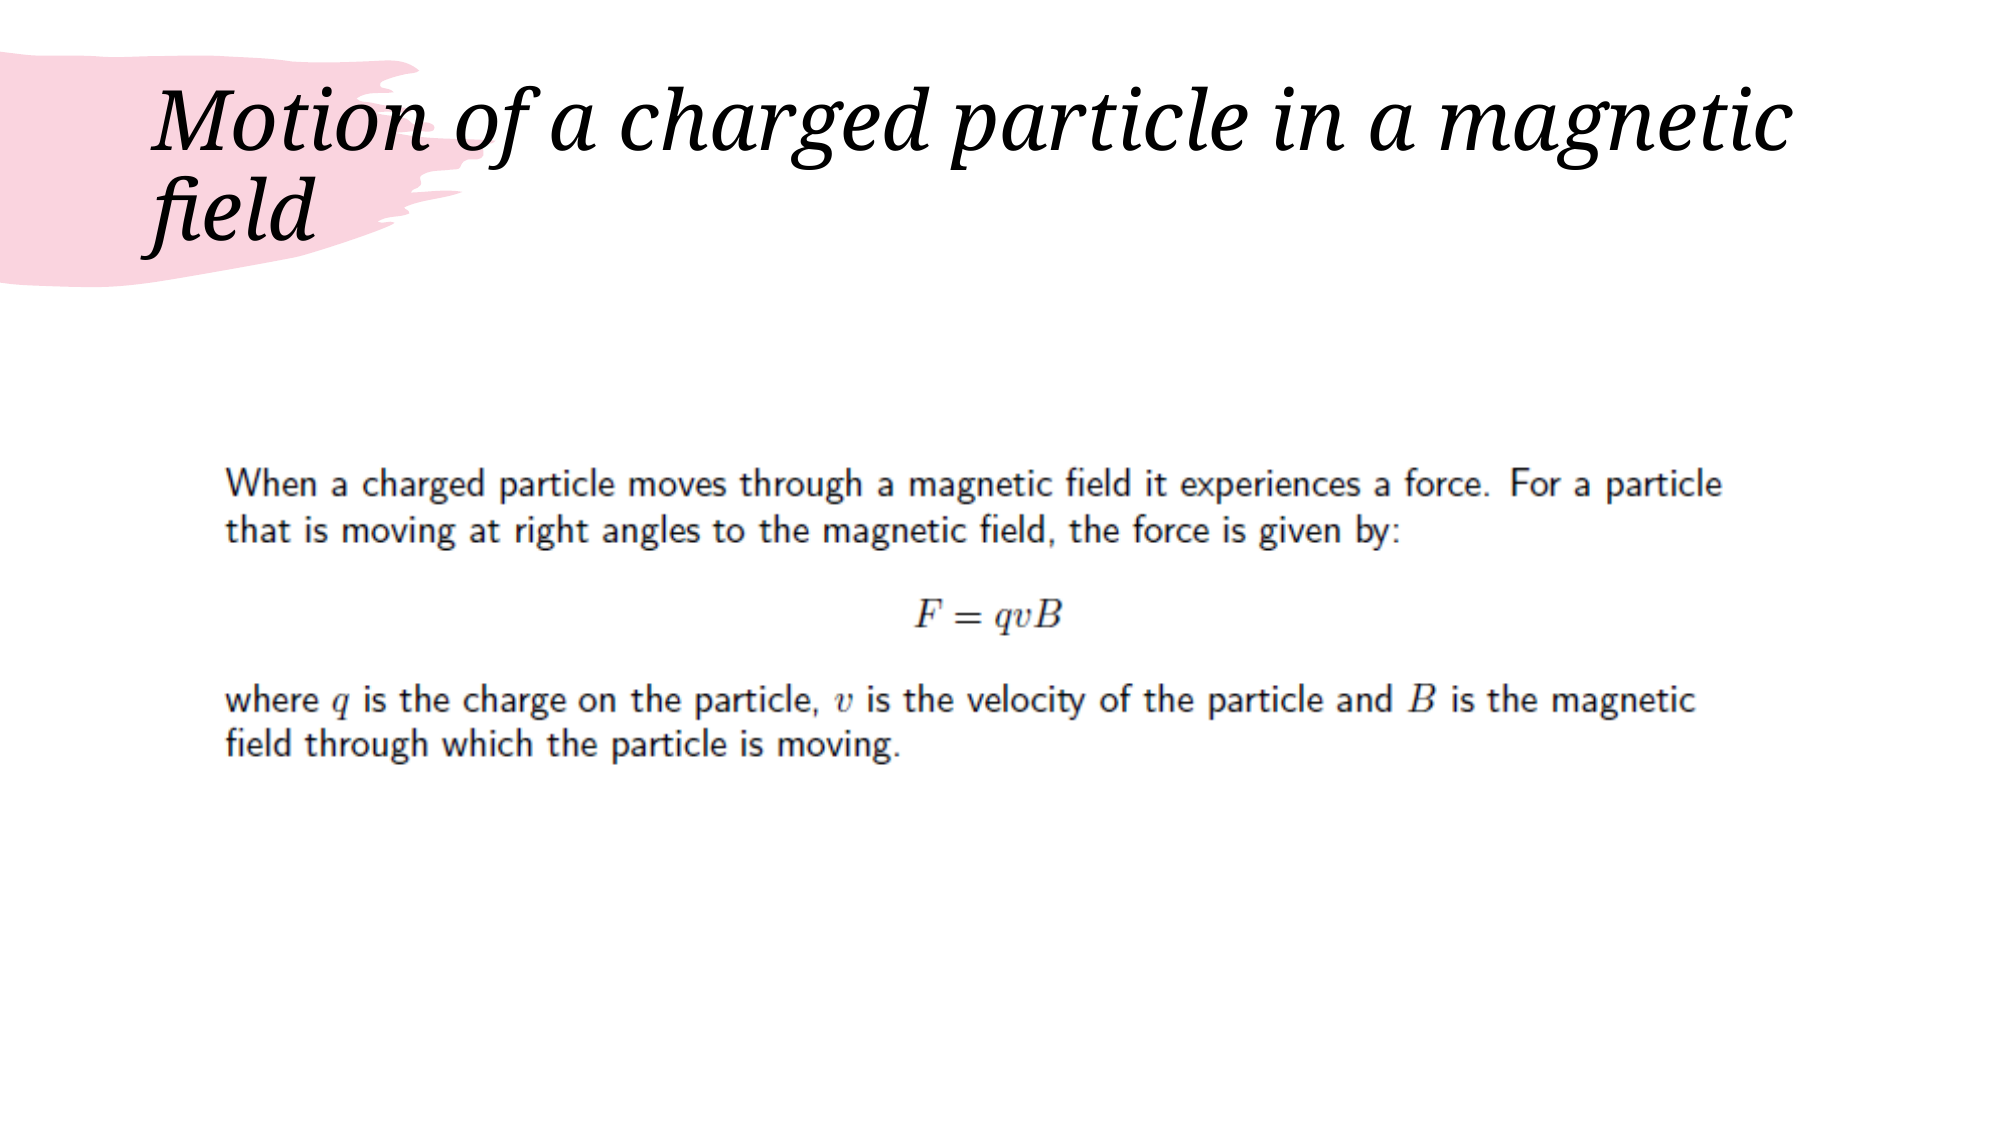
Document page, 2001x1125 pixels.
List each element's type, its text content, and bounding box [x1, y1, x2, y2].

picture [217, 432, 1749, 787]
title Motion of a charged particle in a magnetic field [137, 59, 1863, 278]
